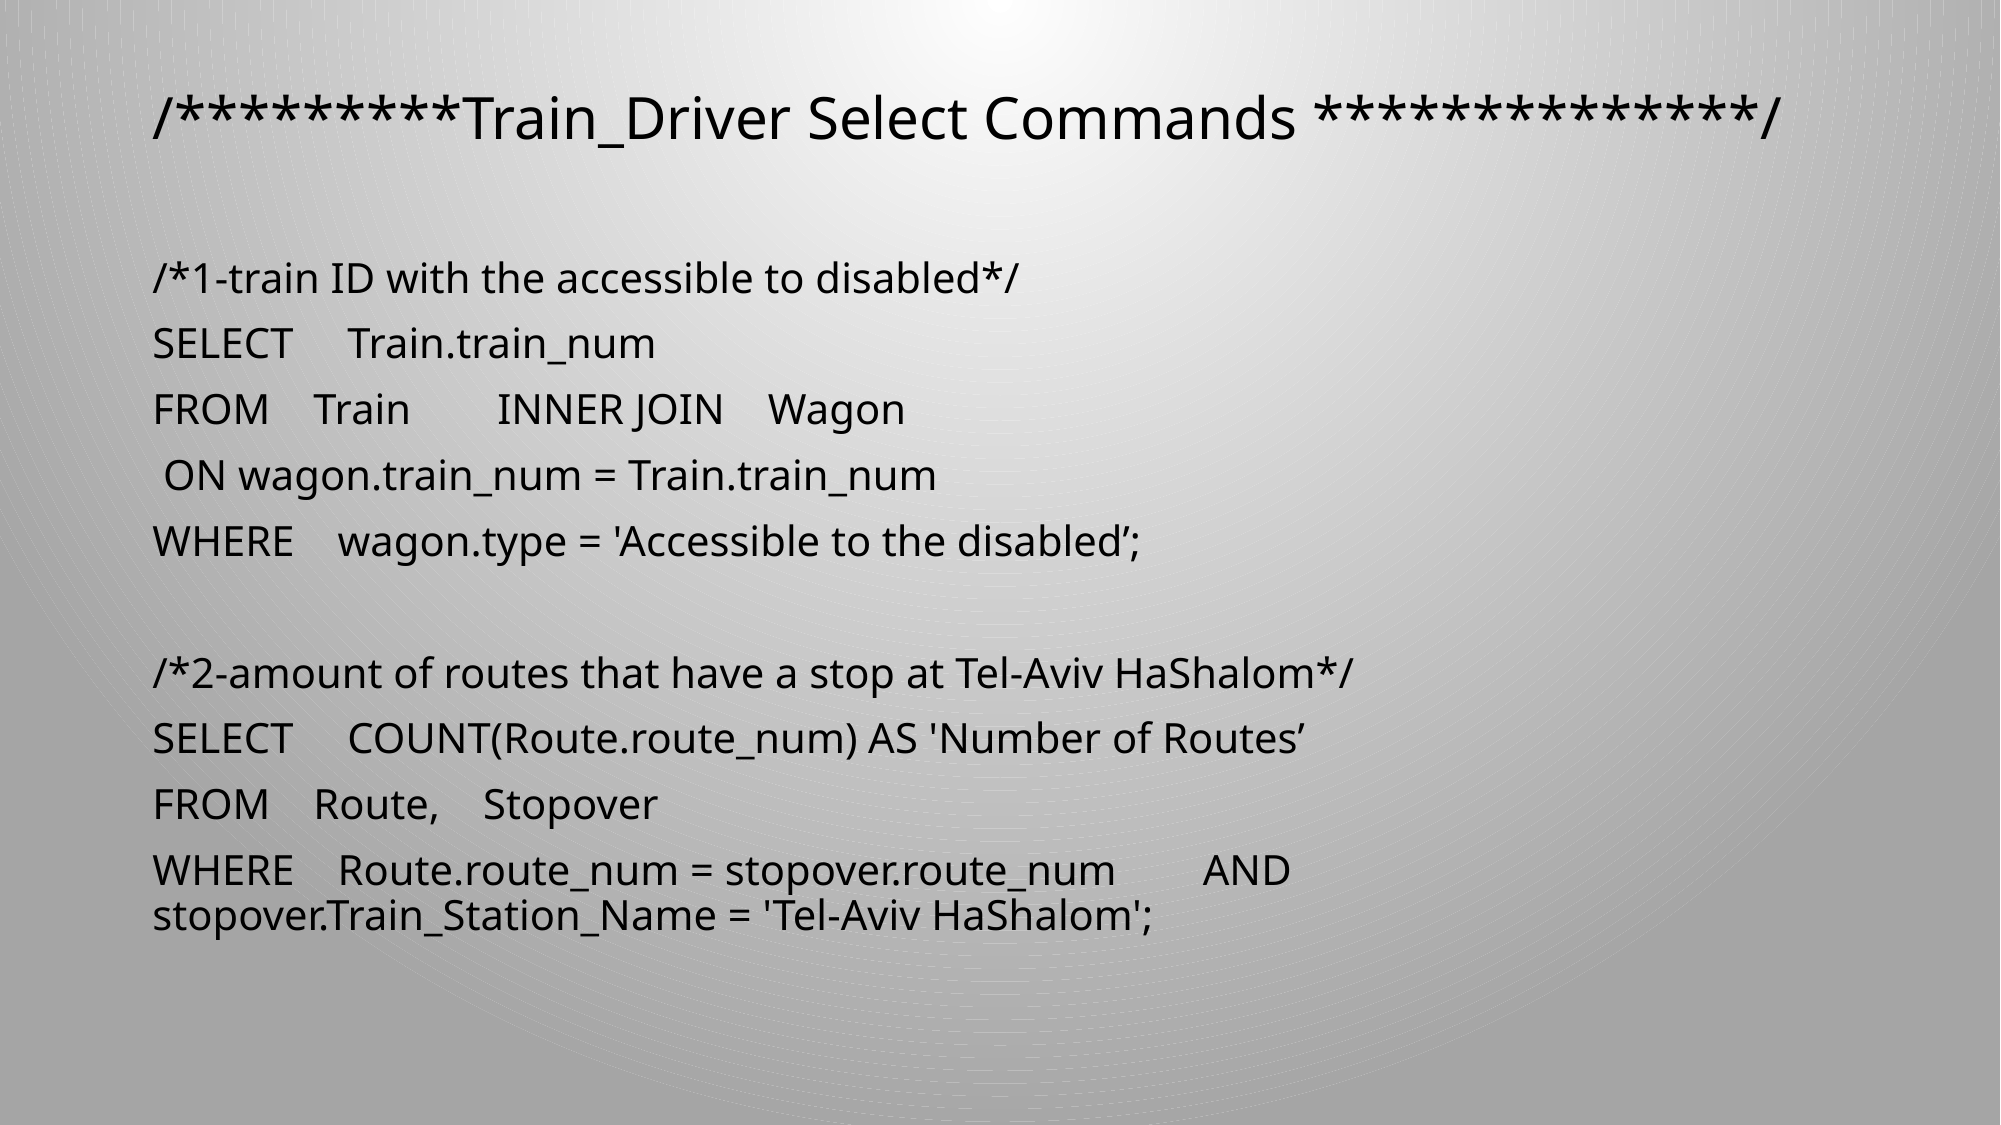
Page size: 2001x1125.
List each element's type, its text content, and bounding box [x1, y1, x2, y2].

list /*********Train_Driver Select Commands **************/ /*1-train ID with the accessible to disabled*/ SELECT Train.train_num FROM Train INNER JOIN Wagon ON wagon.train_num = Train.train_num WHERE wagon.type = 'Accessible to the disabled’; /*2-amount of routes that have a stop at Tel-Aviv HaShalom*/ SELECT COUNT(Route.route_num) AS 'Number of Routes’ FROM Route, Stopover WHERE Route.route_num = stopover.route_num AND stopover.Train_Station_Name = 'Tel-Aviv HaShalom'; [137, 81, 1863, 1014]
